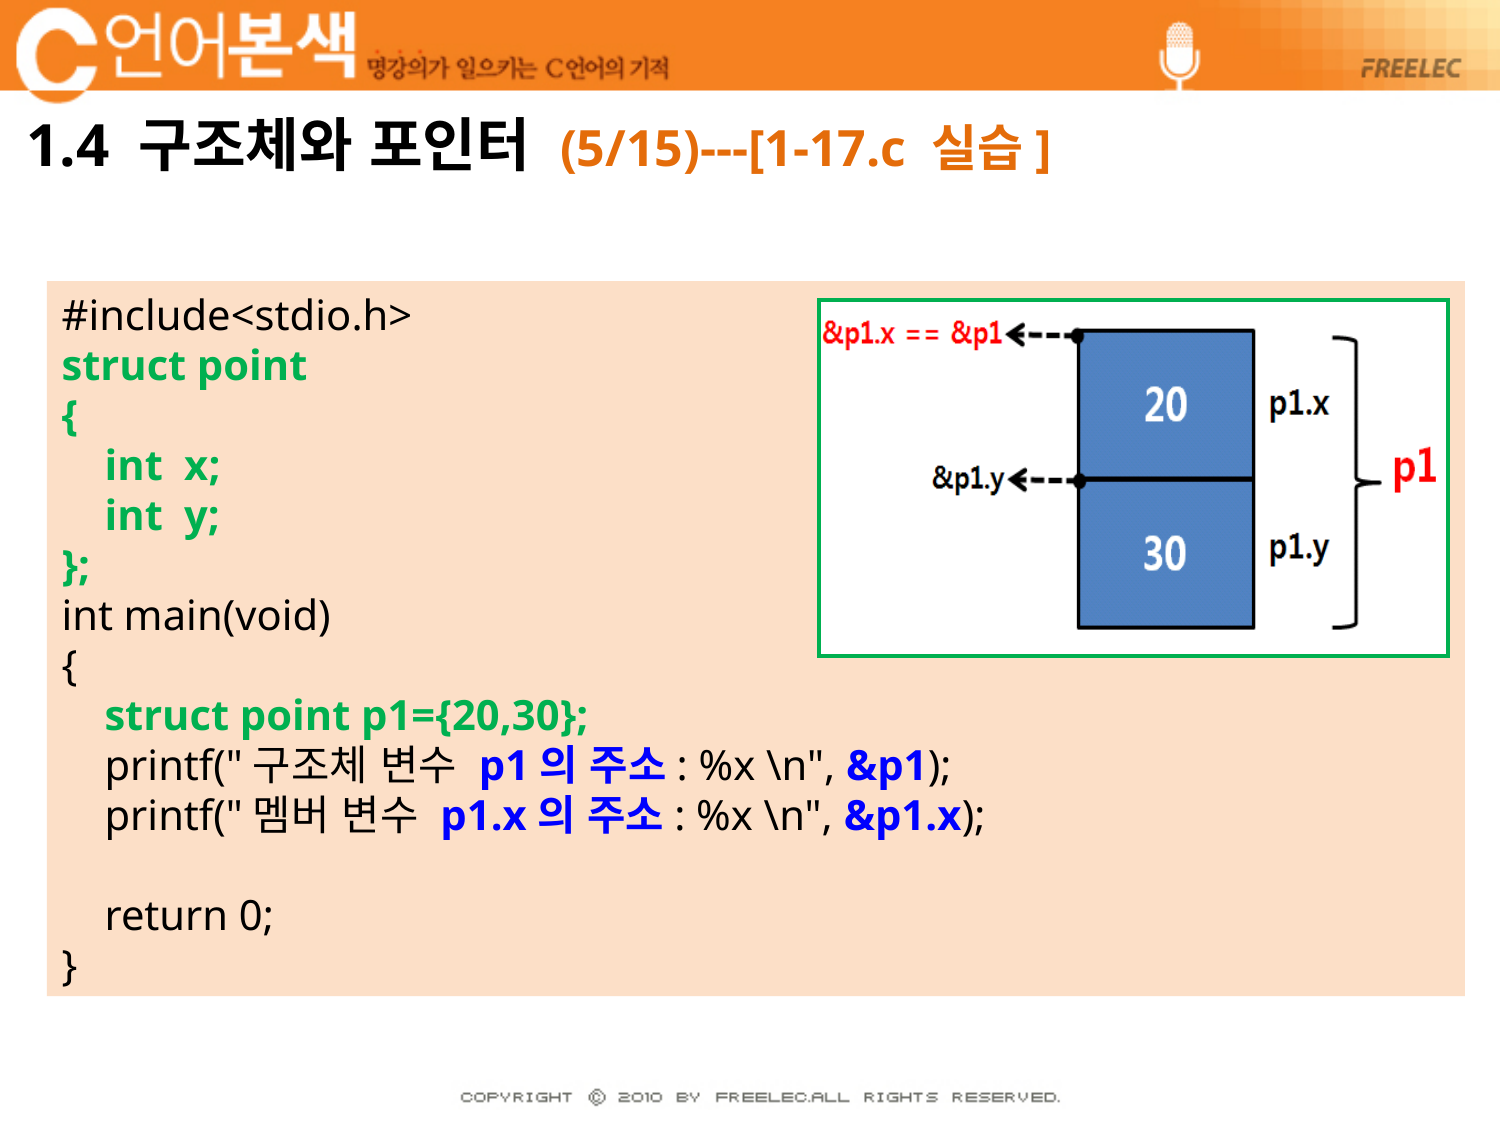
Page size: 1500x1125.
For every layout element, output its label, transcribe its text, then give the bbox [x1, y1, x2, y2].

picture [0, 0, 1500, 1125]
title 1.4 구조체와 포인터 (5/15)---[1-17.c 실습] [11, 107, 1500, 178]
text_box #include<stdio.h> struct point { int x; int y; }; int main(void) { struct point p1={20,30}; printf("구조체 변수 p1의 주소: %x \n", &p1); printf("멤버 변수 p1.x의 주소: %x \n", &p1.x); return 0; } [46, 281, 1465, 997]
